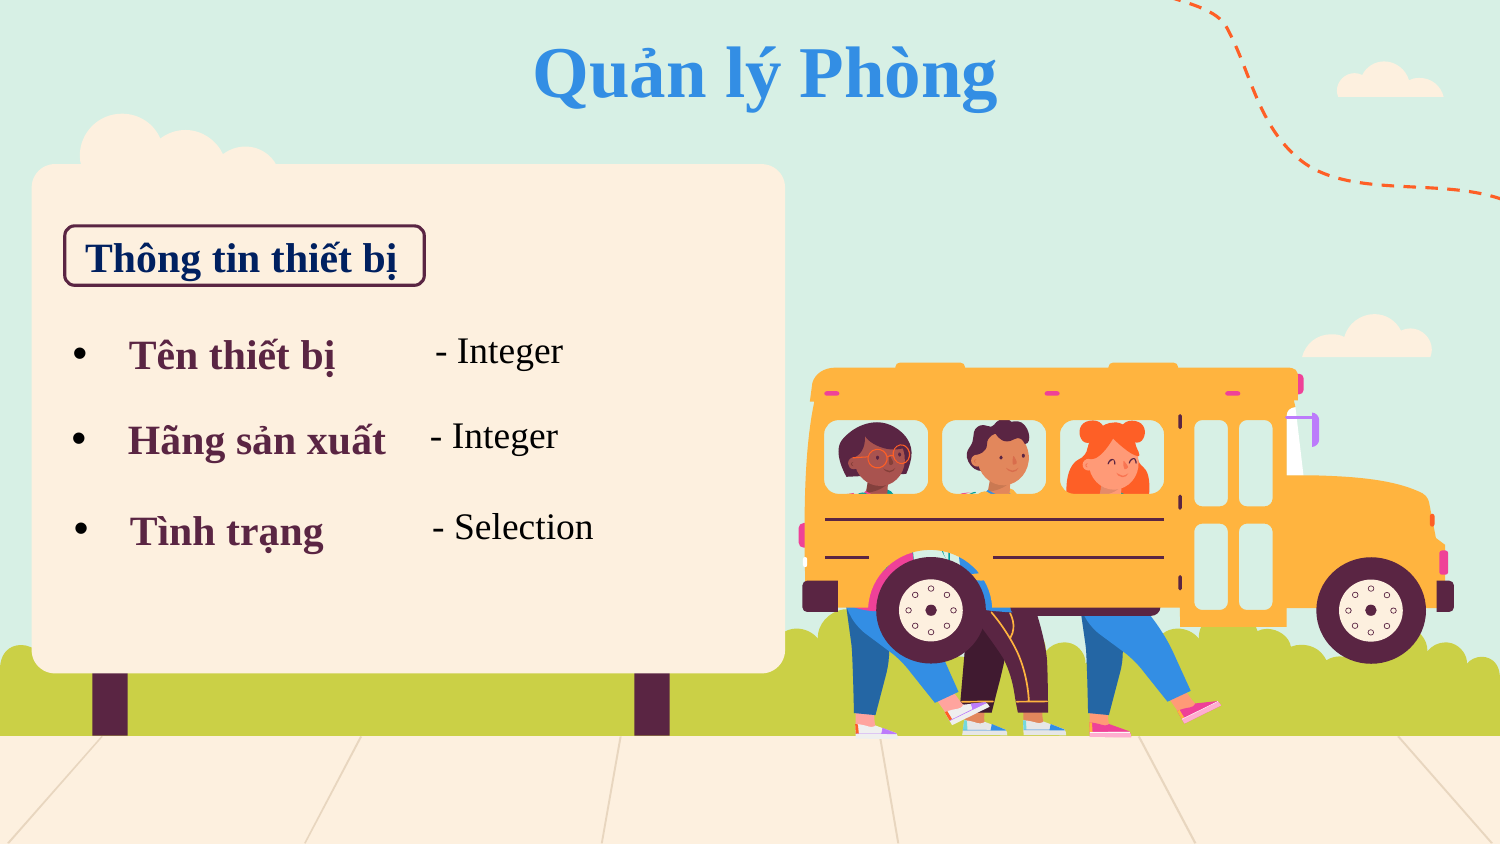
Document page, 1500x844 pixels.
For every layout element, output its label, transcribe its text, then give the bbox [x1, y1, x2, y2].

text_box Tình trạng [53, 490, 87, 566]
text_box Hãng sản xuất [59, 400, 87, 476]
text_box [64, 225, 425, 286]
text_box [993, 672, 1048, 736]
text_box Quản lý Phòng [517, 17, 1037, 120]
text_box Thông tin thiết bị [83, 201, 443, 310]
text_box - Integer [432, 308, 585, 351]
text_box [1053, 672, 1222, 738]
text_box [31, 164, 786, 674]
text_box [798, 362, 1455, 665]
text_box Tên thiết bị [64, 315, 338, 391]
text_box [1174, 0, 1500, 199]
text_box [818, 672, 990, 740]
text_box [92, 352, 670, 736]
